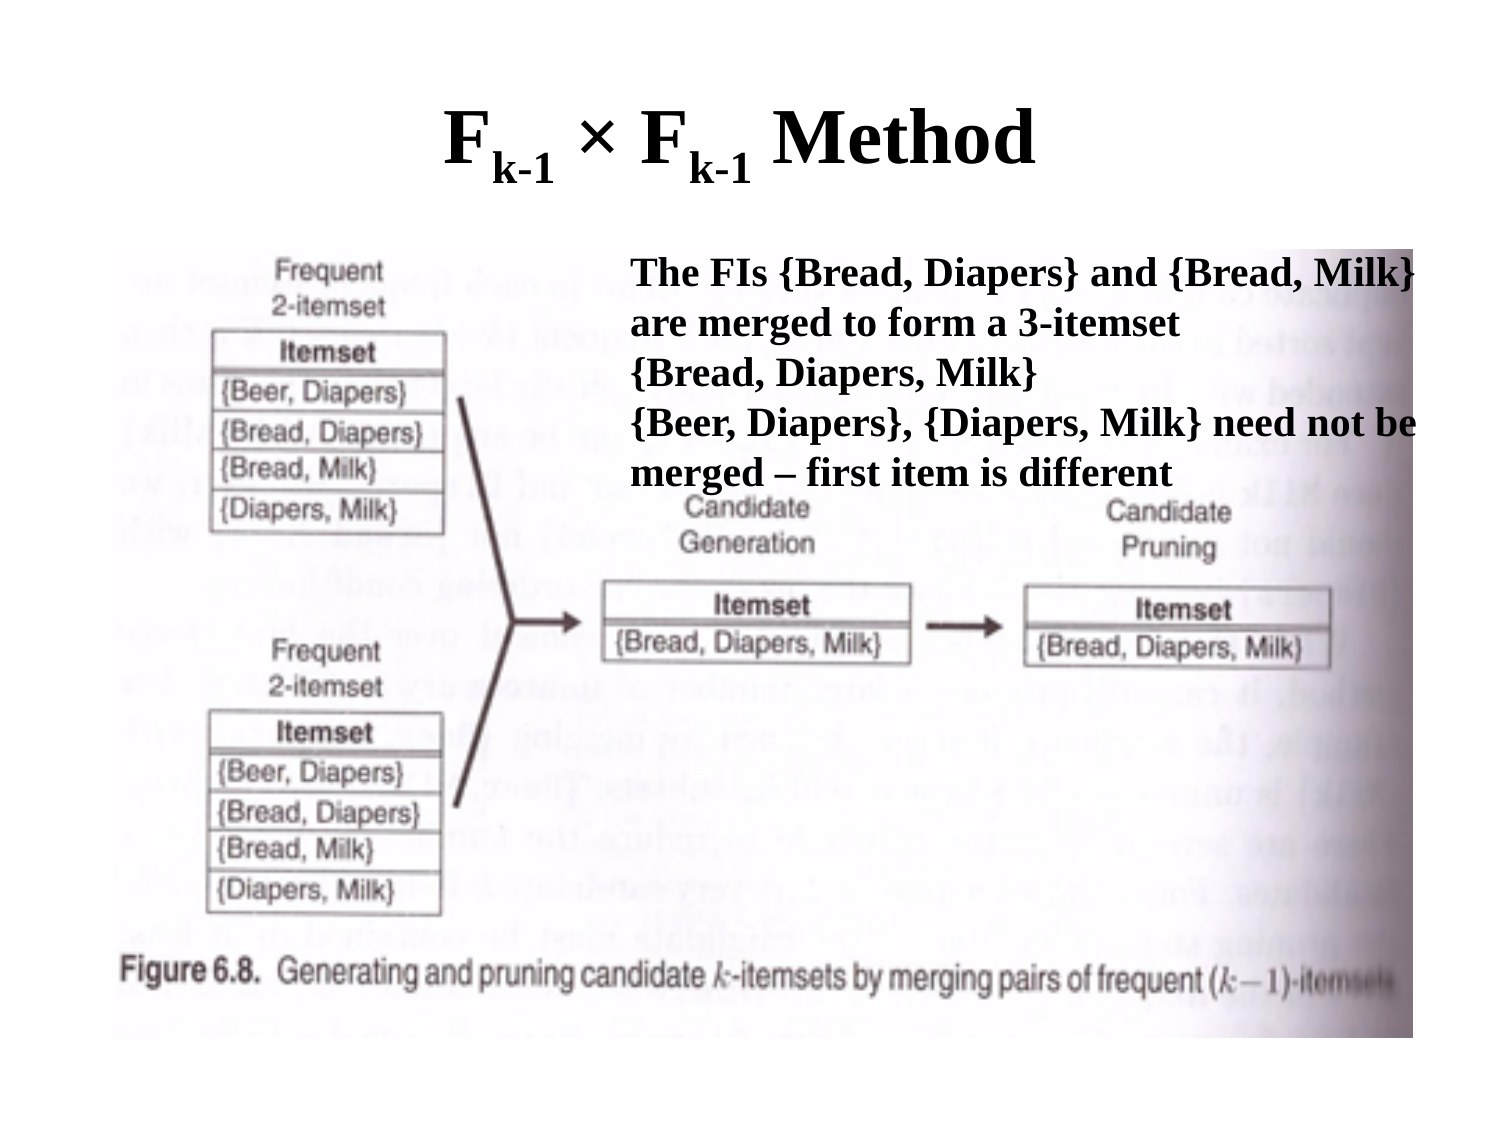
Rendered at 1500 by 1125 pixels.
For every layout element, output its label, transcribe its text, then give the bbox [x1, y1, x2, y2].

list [112, 249, 1413, 1038]
title Fk-1 × Fk-1 Method [75, 45, 1425, 233]
text_box The FIs {Bread, Diapers} and {Bread, Milk} are merged to form a 3-itemset {Bread, Diapers, Milk} {Beer, Diapers}, {Diapers, Milk} need not be merged – first item is different [615, 237, 1442, 503]
